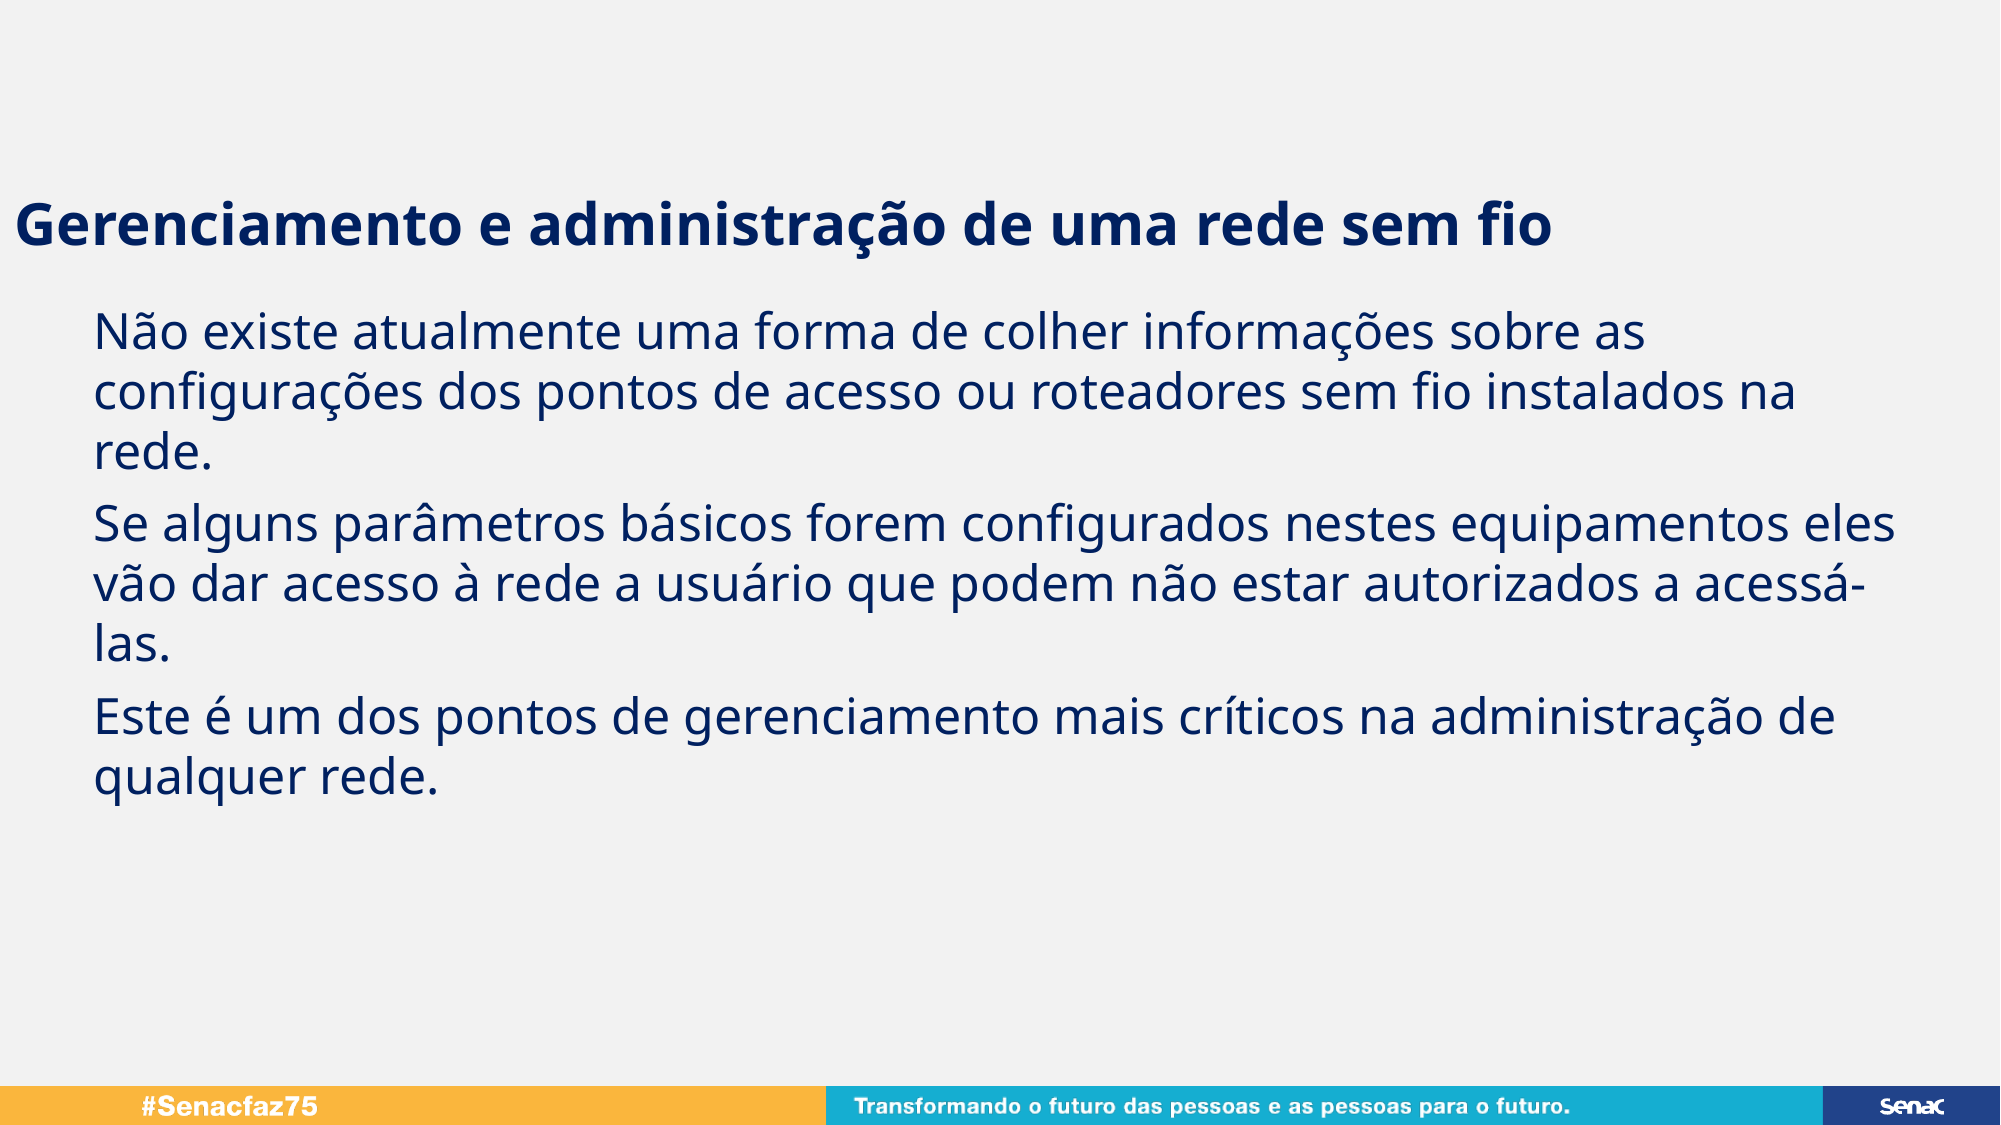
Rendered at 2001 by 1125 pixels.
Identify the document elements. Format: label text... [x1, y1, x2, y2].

picture [0, 1078, 2000, 1125]
text_box Gerenciamento e administração de uma rede sem fio [0, 179, 2000, 241]
text_box Não existe atualmente uma forma de colher informações sobre as configurações dos pontos de acesso ou roteadores sem fio instalados na rede. Se alguns parâmetros básicos forem configurados nestes equipamentos eles vão dar acesso à rede a usuário que podem não estar autorizados a acessá-las. Este é um dos pontos de gerenciamento mais críticos na administração de qualquer rede. [78, 291, 1913, 1025]
